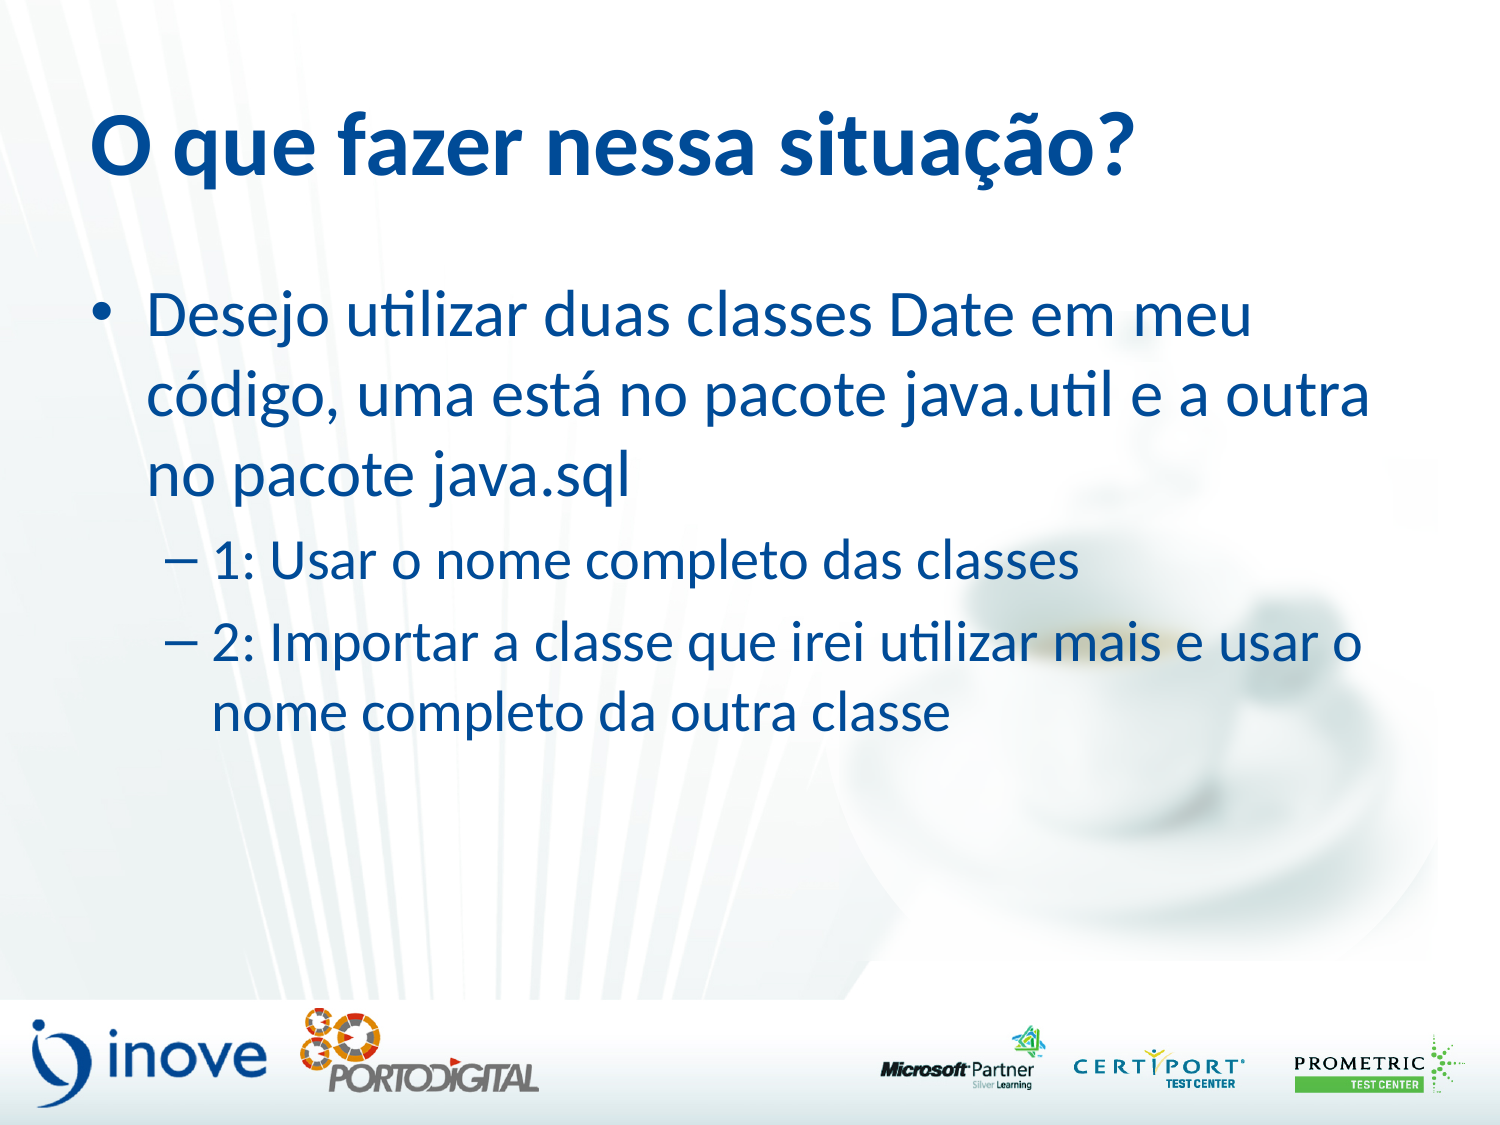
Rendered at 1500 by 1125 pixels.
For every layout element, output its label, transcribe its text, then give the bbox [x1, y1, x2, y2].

list Desejo utilizar duas classes Date em meu código, uma está no pacote java.util e a outra no pacote java.sql 1: Usar o nome completo das classes 2: Importar a classe que irei utilizar mais e usar o nome completo da outra classe [75, 262, 1425, 1005]
picture [0, 0, 1500, 1125]
title O que fazer nessa situação? [75, 45, 1425, 233]
